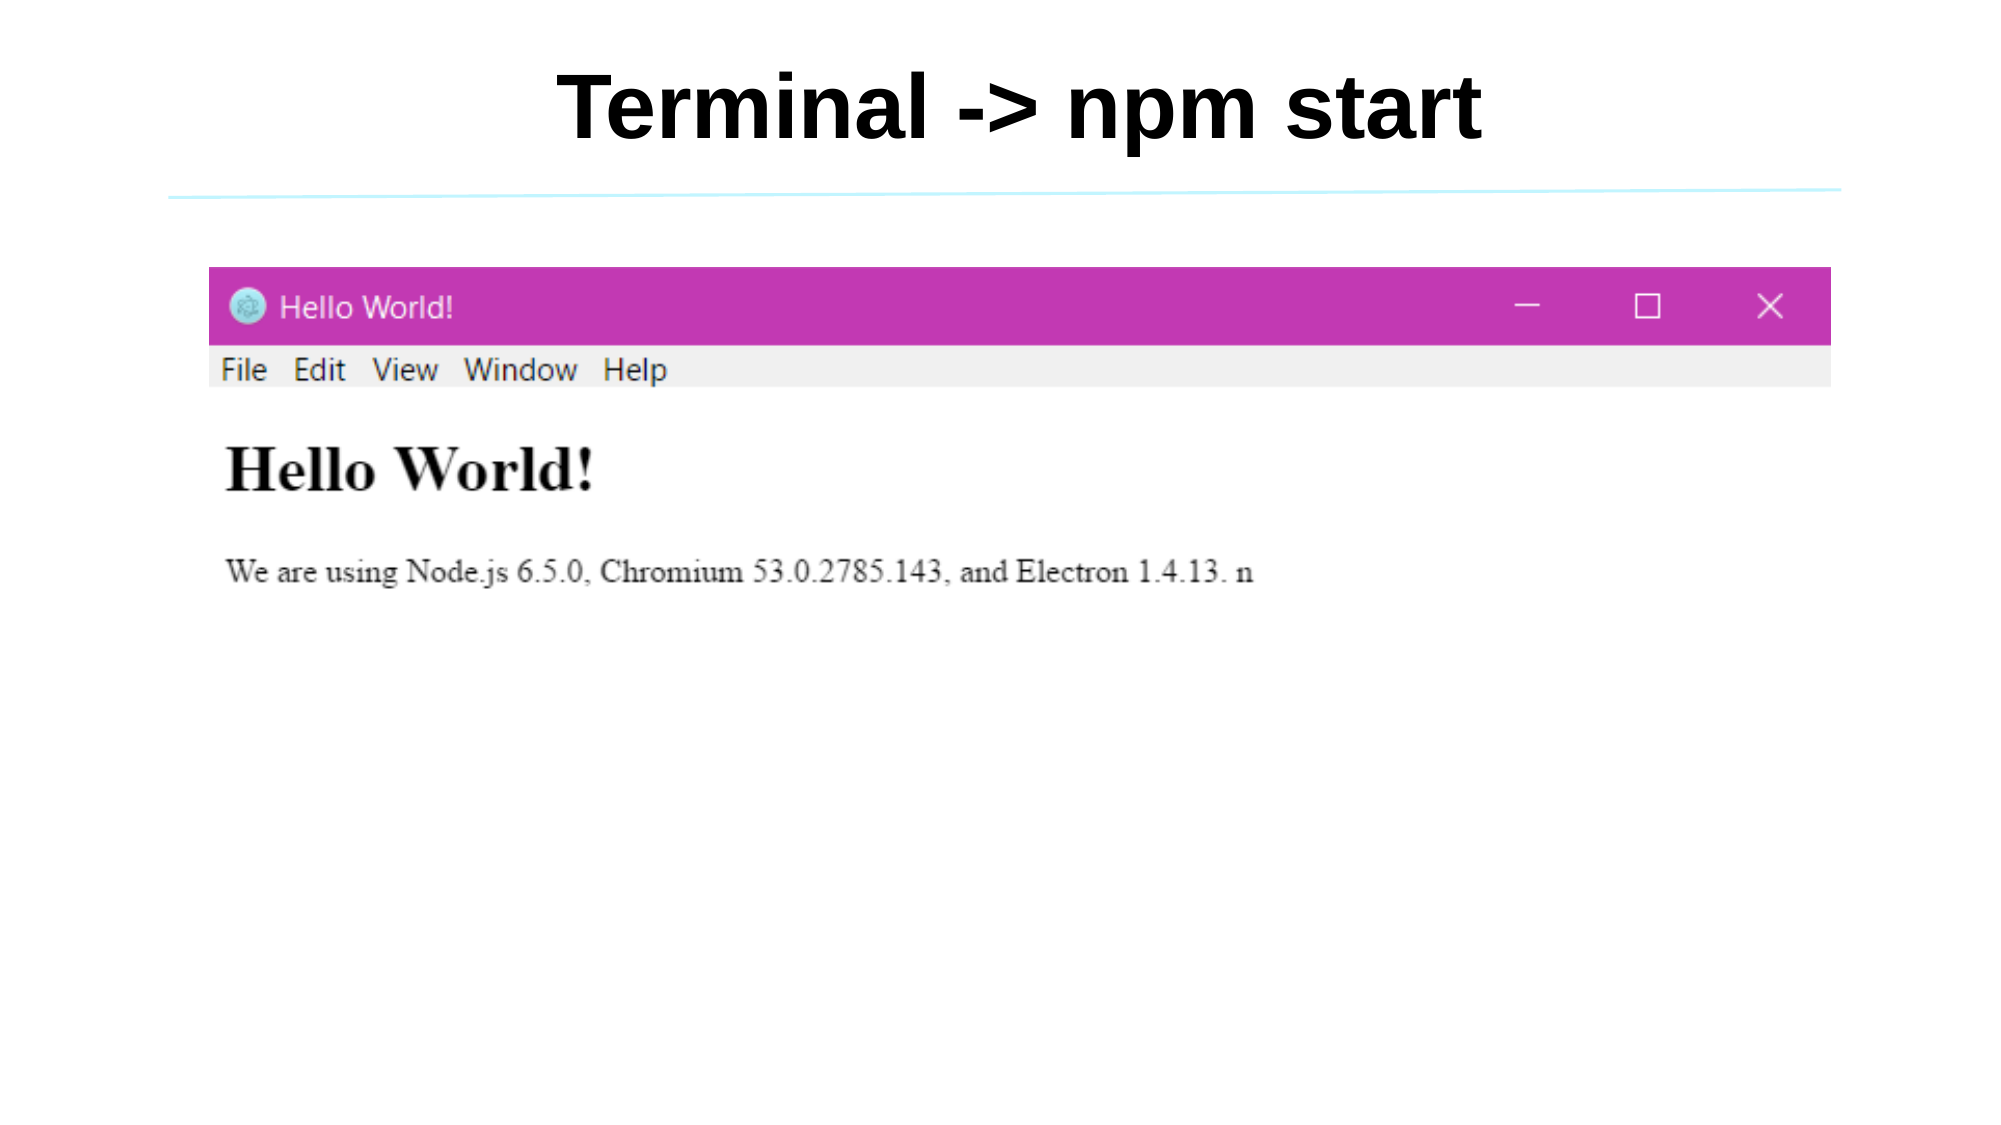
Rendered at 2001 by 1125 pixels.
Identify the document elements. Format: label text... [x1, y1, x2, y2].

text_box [168, 189, 1842, 198]
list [209, 267, 1831, 1031]
title Terminal -> npm start [157, 0, 1883, 218]
